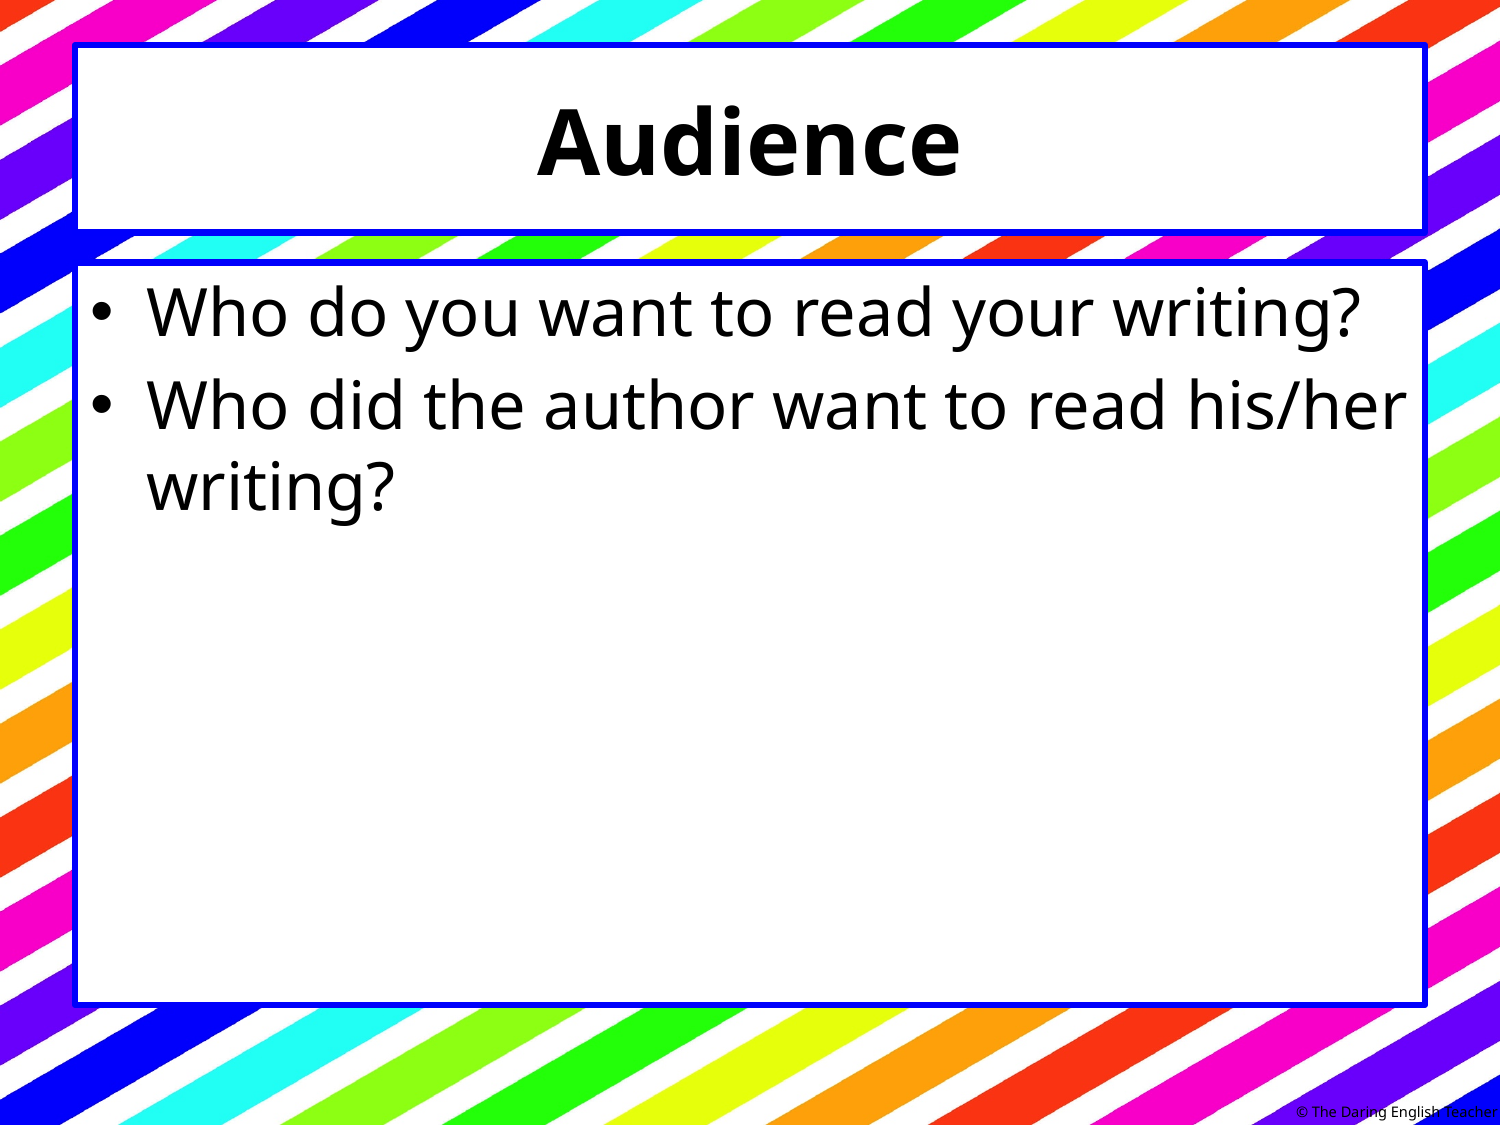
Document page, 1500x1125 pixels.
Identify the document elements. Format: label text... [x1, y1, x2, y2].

title Audience [72, 42, 1428, 236]
picture [0, 0, 1500, 1125]
list Who do you want to read your writing? Who did the author want to read his/her writing? [72, 259, 1428, 1008]
